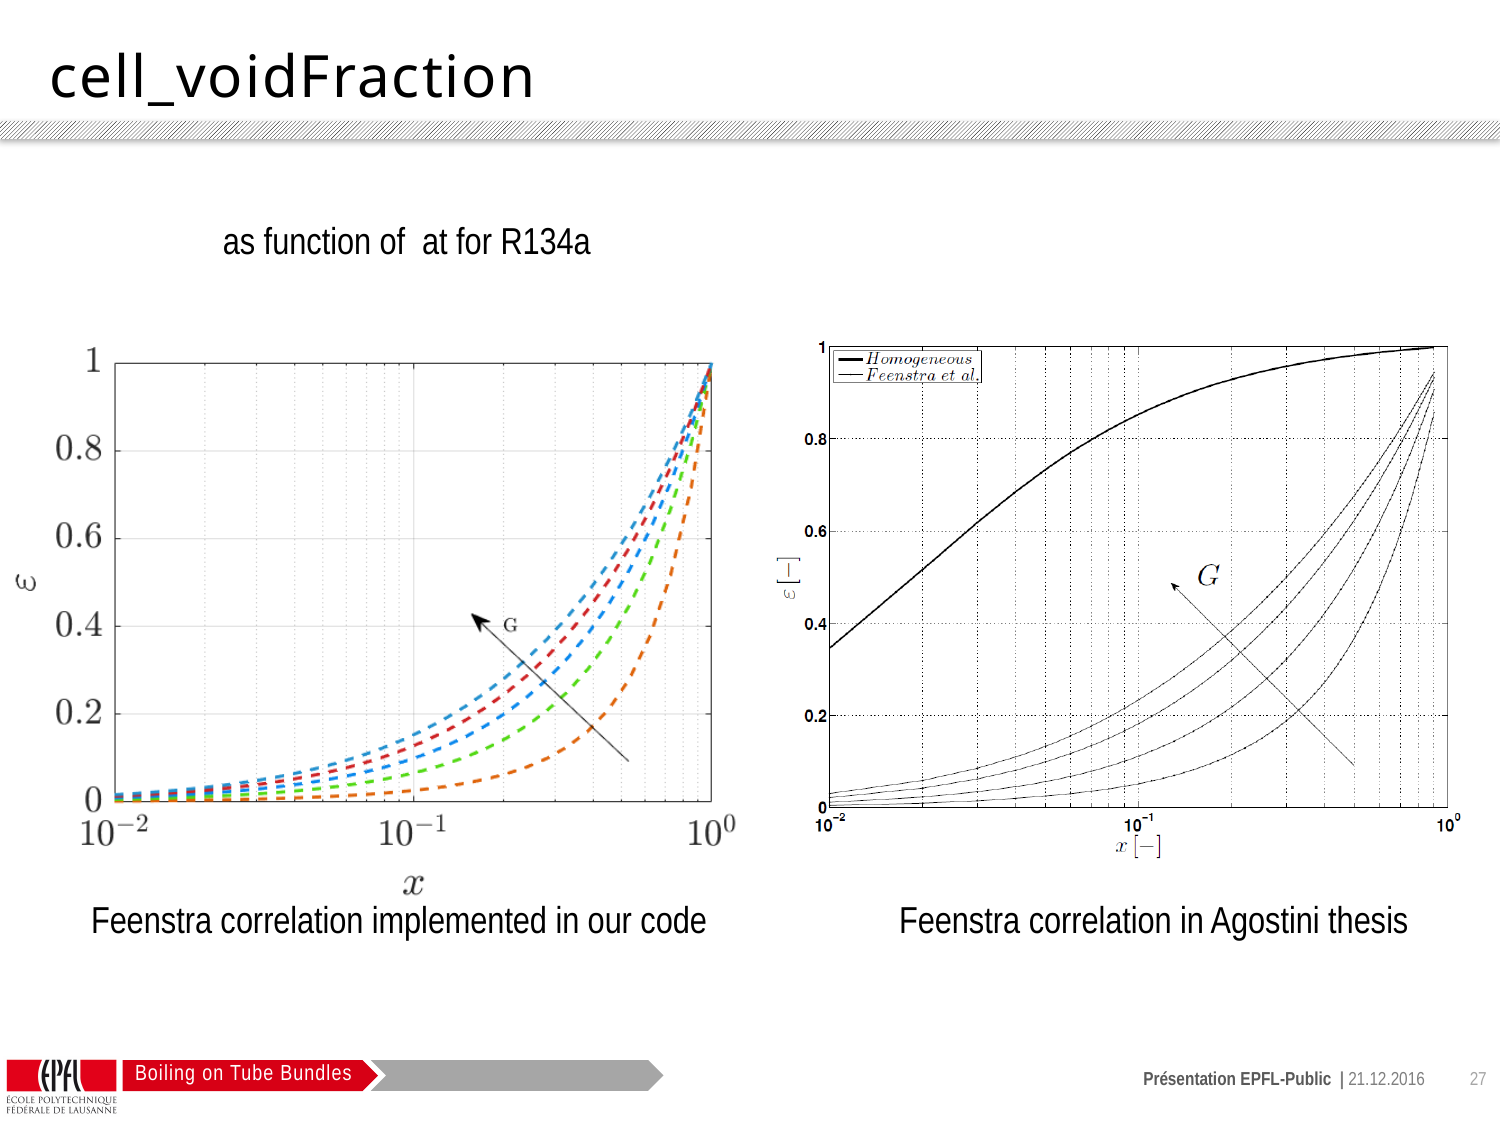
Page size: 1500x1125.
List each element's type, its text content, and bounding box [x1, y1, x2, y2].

picture [3, 1056, 120, 1117]
title cell_voidFraction [35, 32, 1385, 135]
text_box Feenstra correlation implemented in our code [76, 917, 740, 949]
text_box Feenstra correlation in Agostini thesis [884, 888, 1440, 949]
picture [0, 319, 1471, 910]
